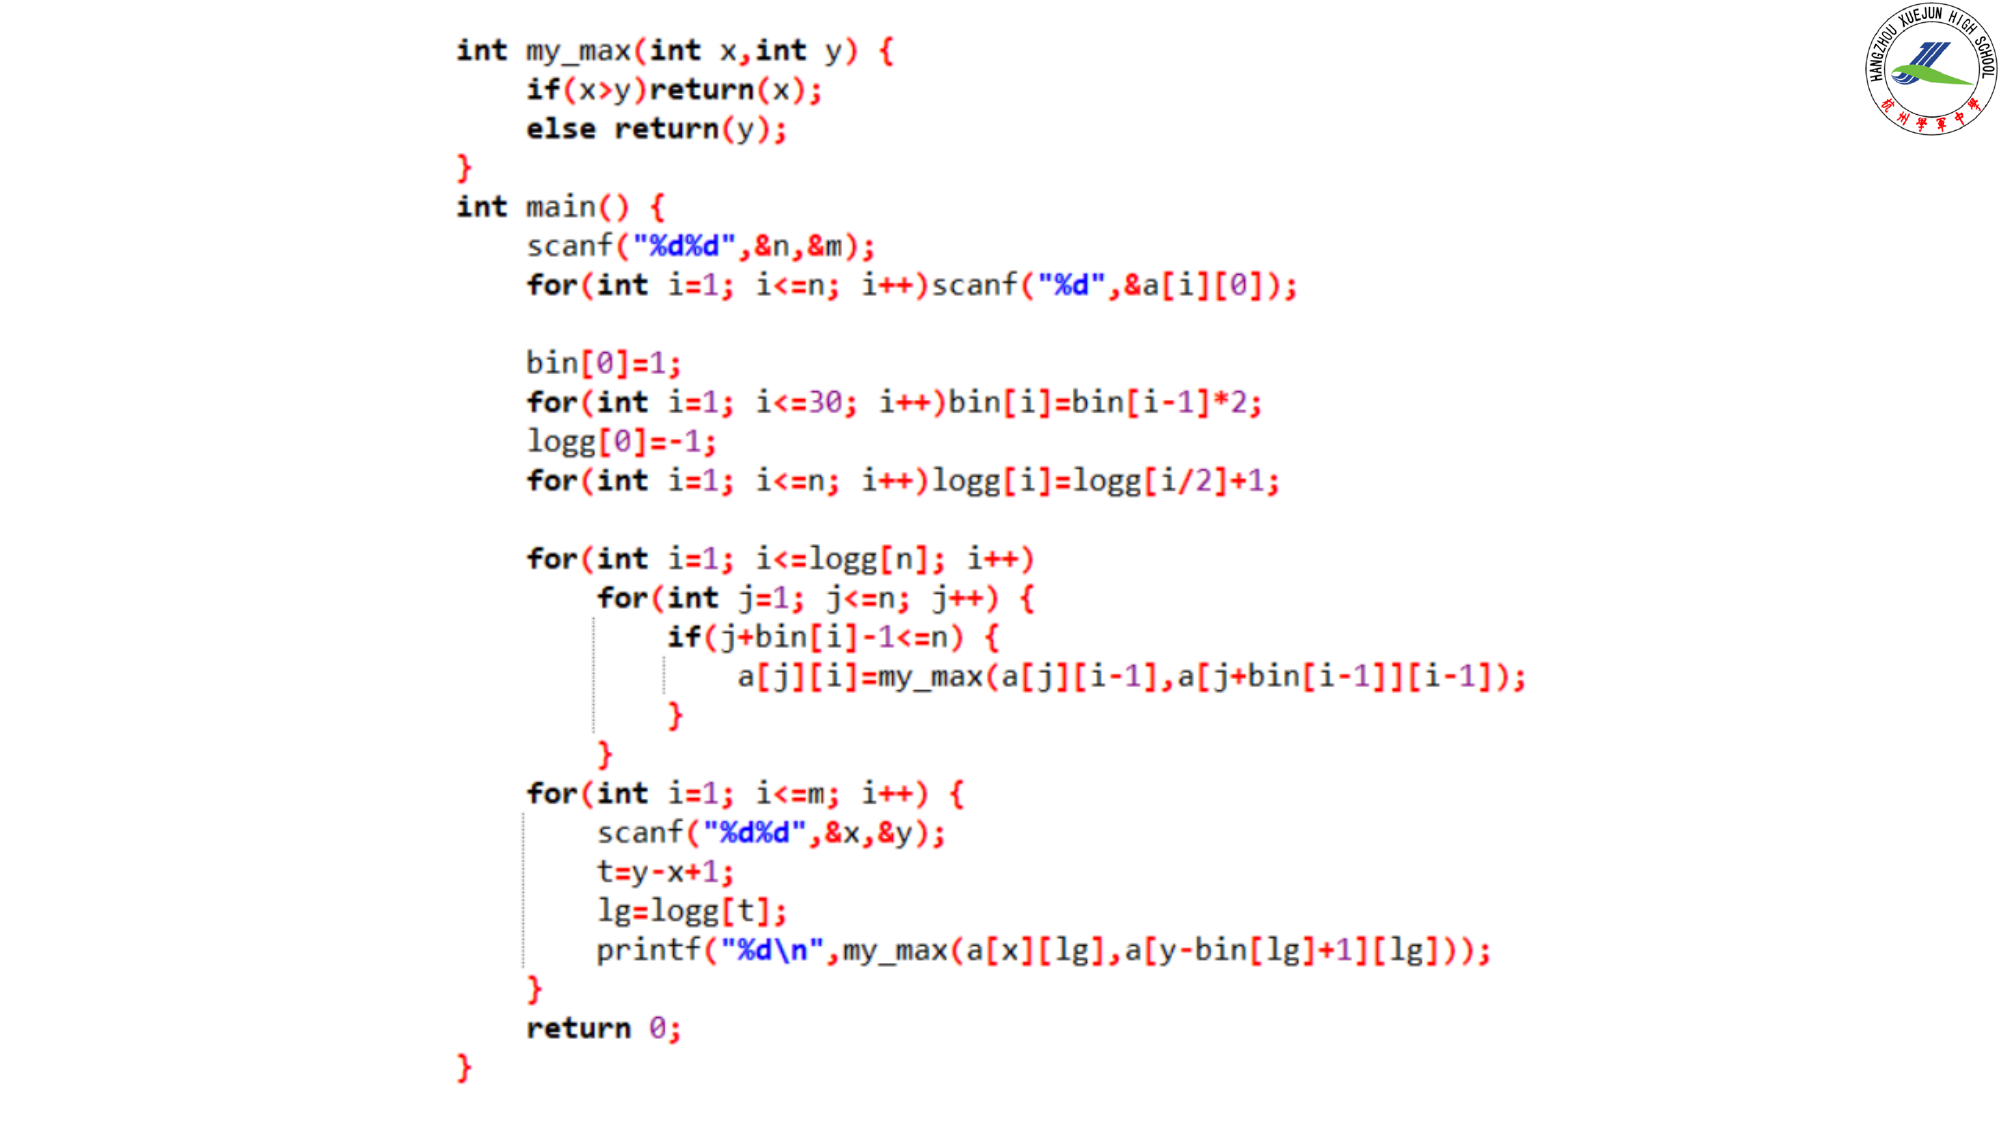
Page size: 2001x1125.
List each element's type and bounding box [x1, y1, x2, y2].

picture [1862, 0, 2000, 138]
picture [454, 33, 1546, 1092]
